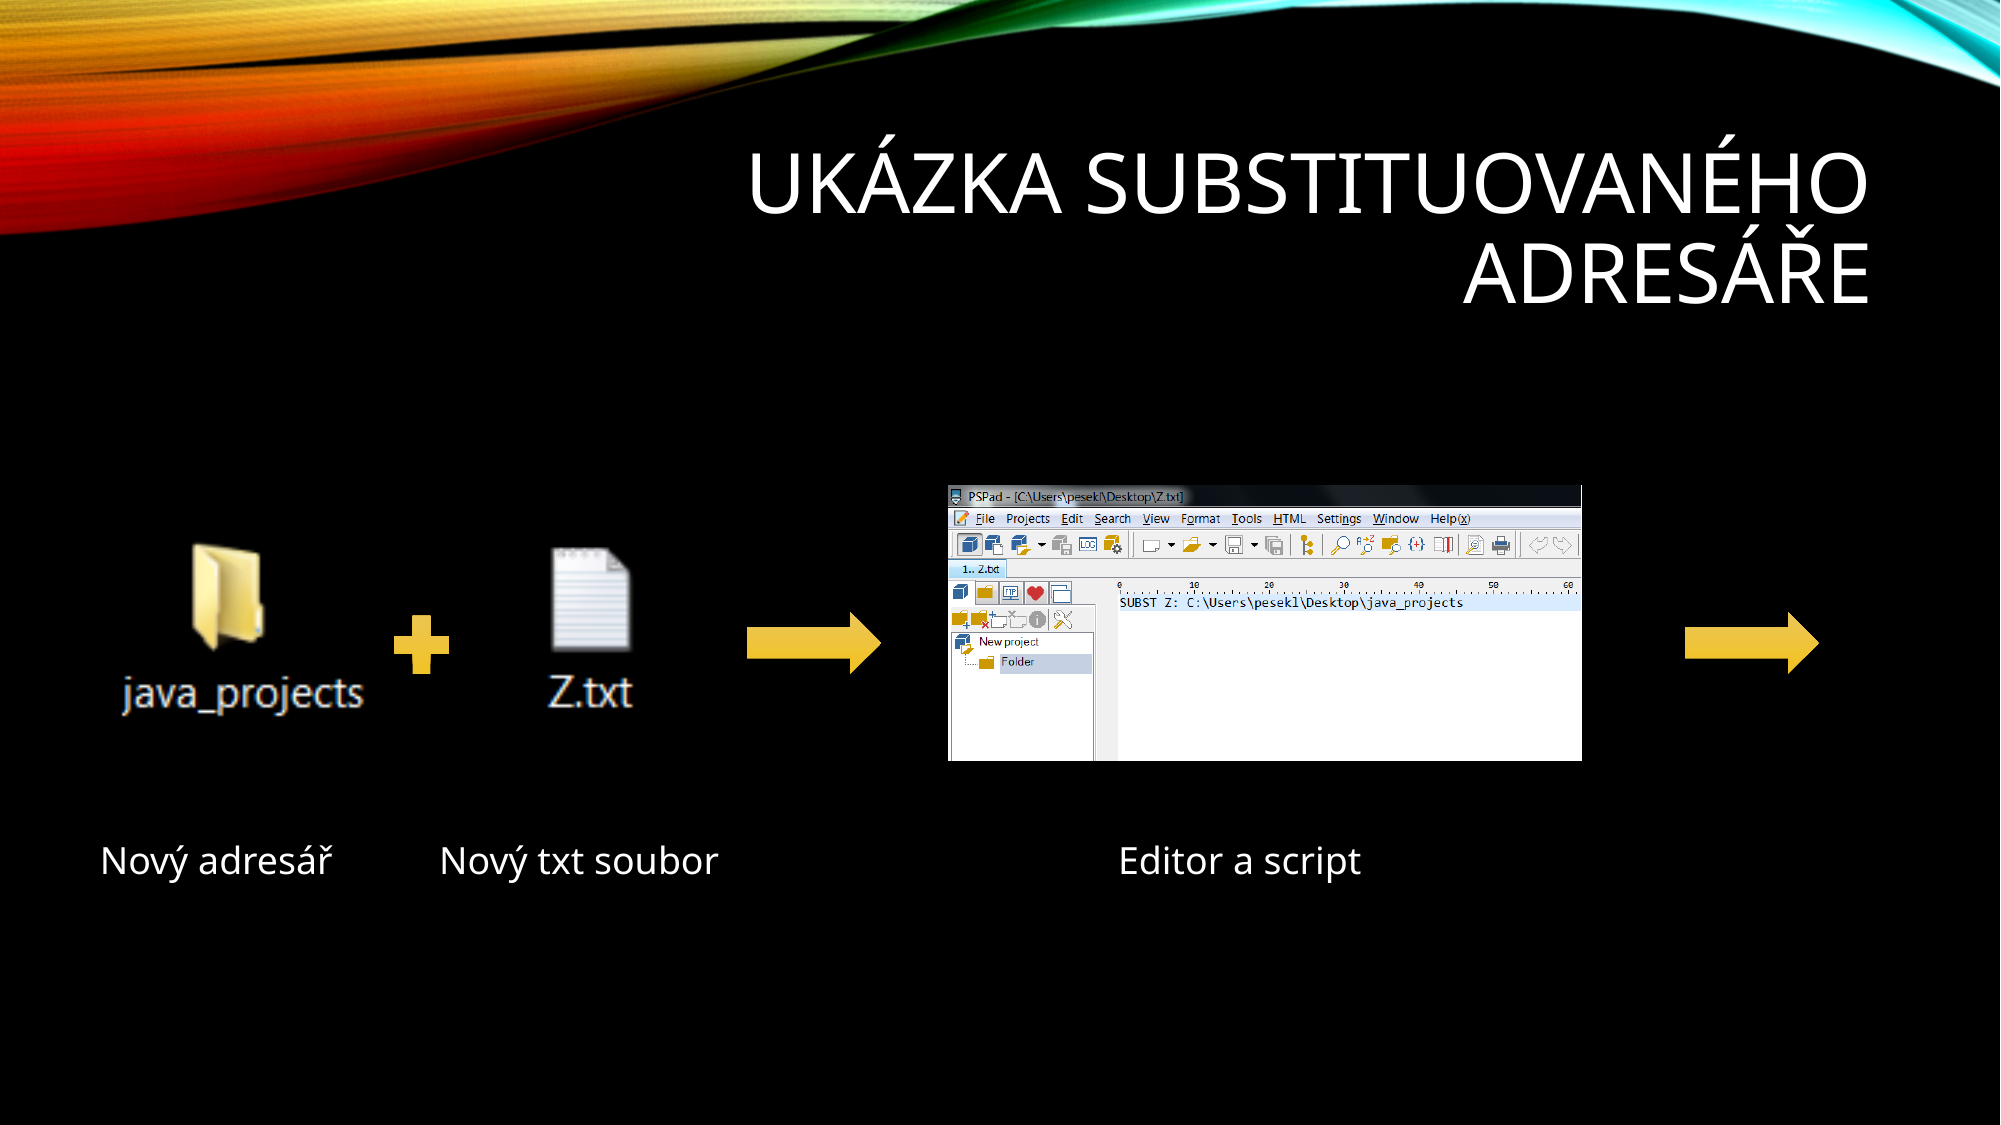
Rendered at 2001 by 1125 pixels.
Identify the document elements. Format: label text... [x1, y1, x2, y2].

picture [112, 523, 412, 770]
picture [485, 517, 712, 770]
text_box [412, 615, 450, 675]
picture [948, 485, 1582, 761]
text_box Editor a script [1072, 829, 1408, 890]
text_box [1685, 612, 1820, 675]
picture [0, 0, 2000, 237]
text_box Ukázka substituovaného adresáře [474, 125, 1888, 338]
text_box [747, 612, 882, 675]
text_box Nový txt soubor [411, 829, 748, 890]
text_box Nový adresář [48, 829, 384, 890]
